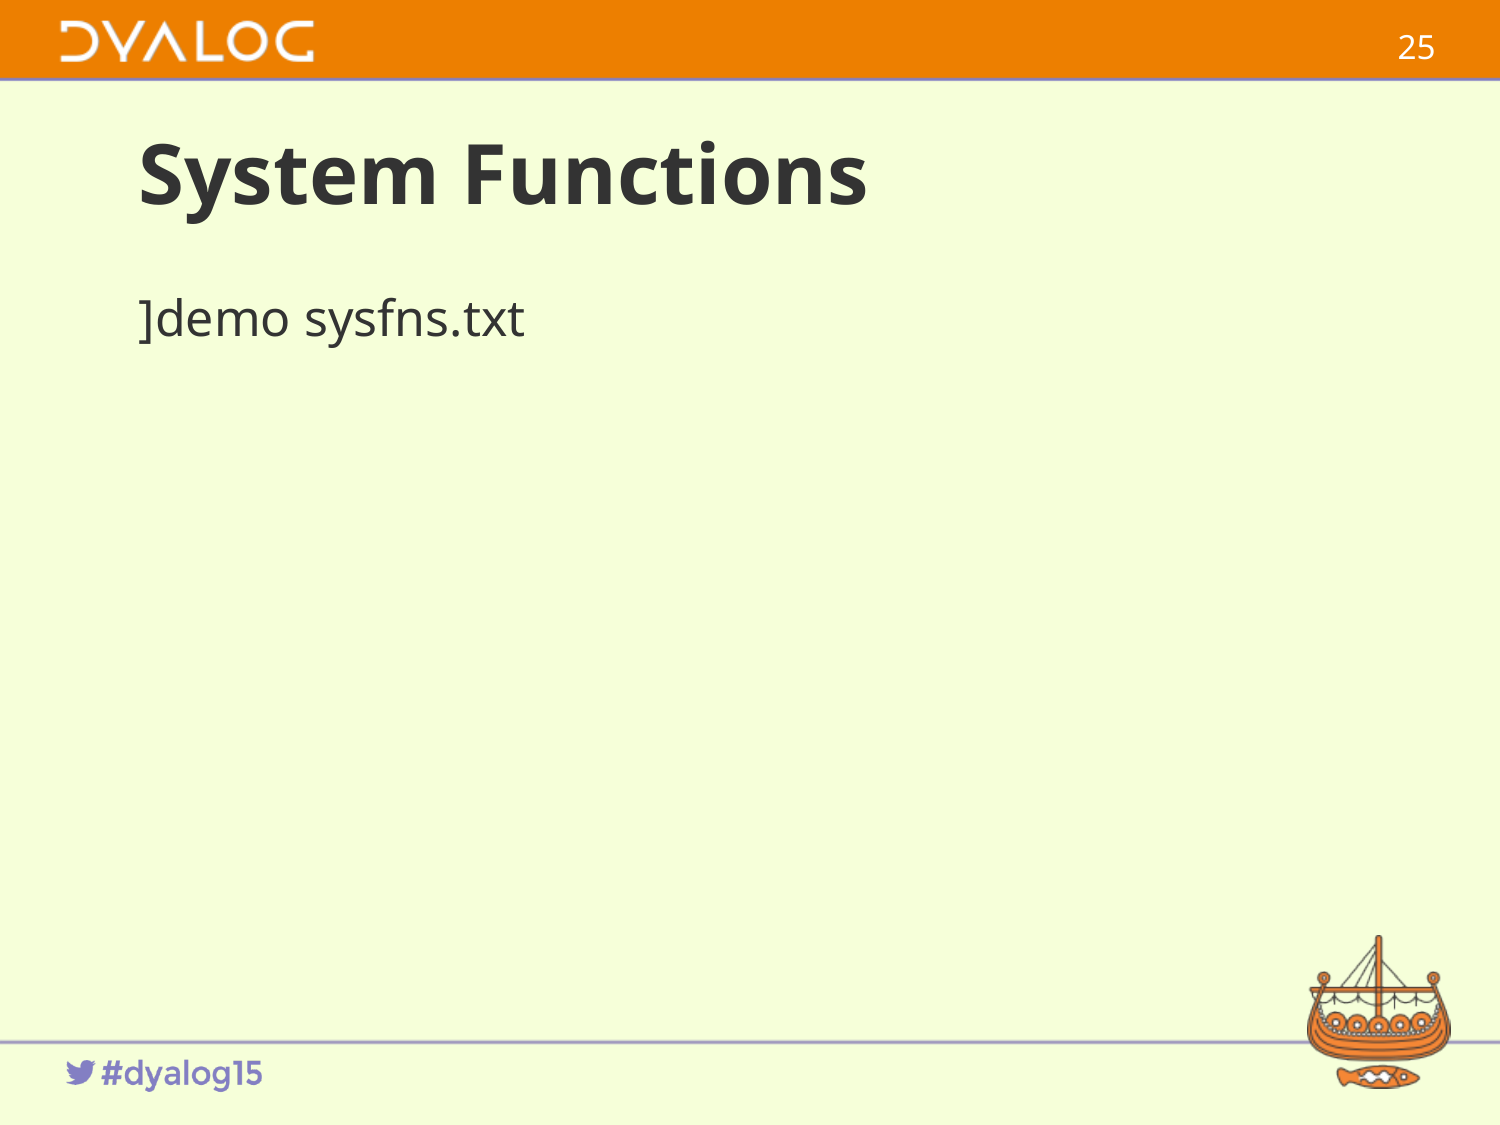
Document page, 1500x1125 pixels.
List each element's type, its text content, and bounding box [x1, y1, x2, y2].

slide_number 24 [1293, 19, 1451, 79]
list ]demo sysfns.txt [123, 278, 1376, 988]
title System Functions [123, 113, 1376, 254]
picture [0, 0, 1500, 1125]
